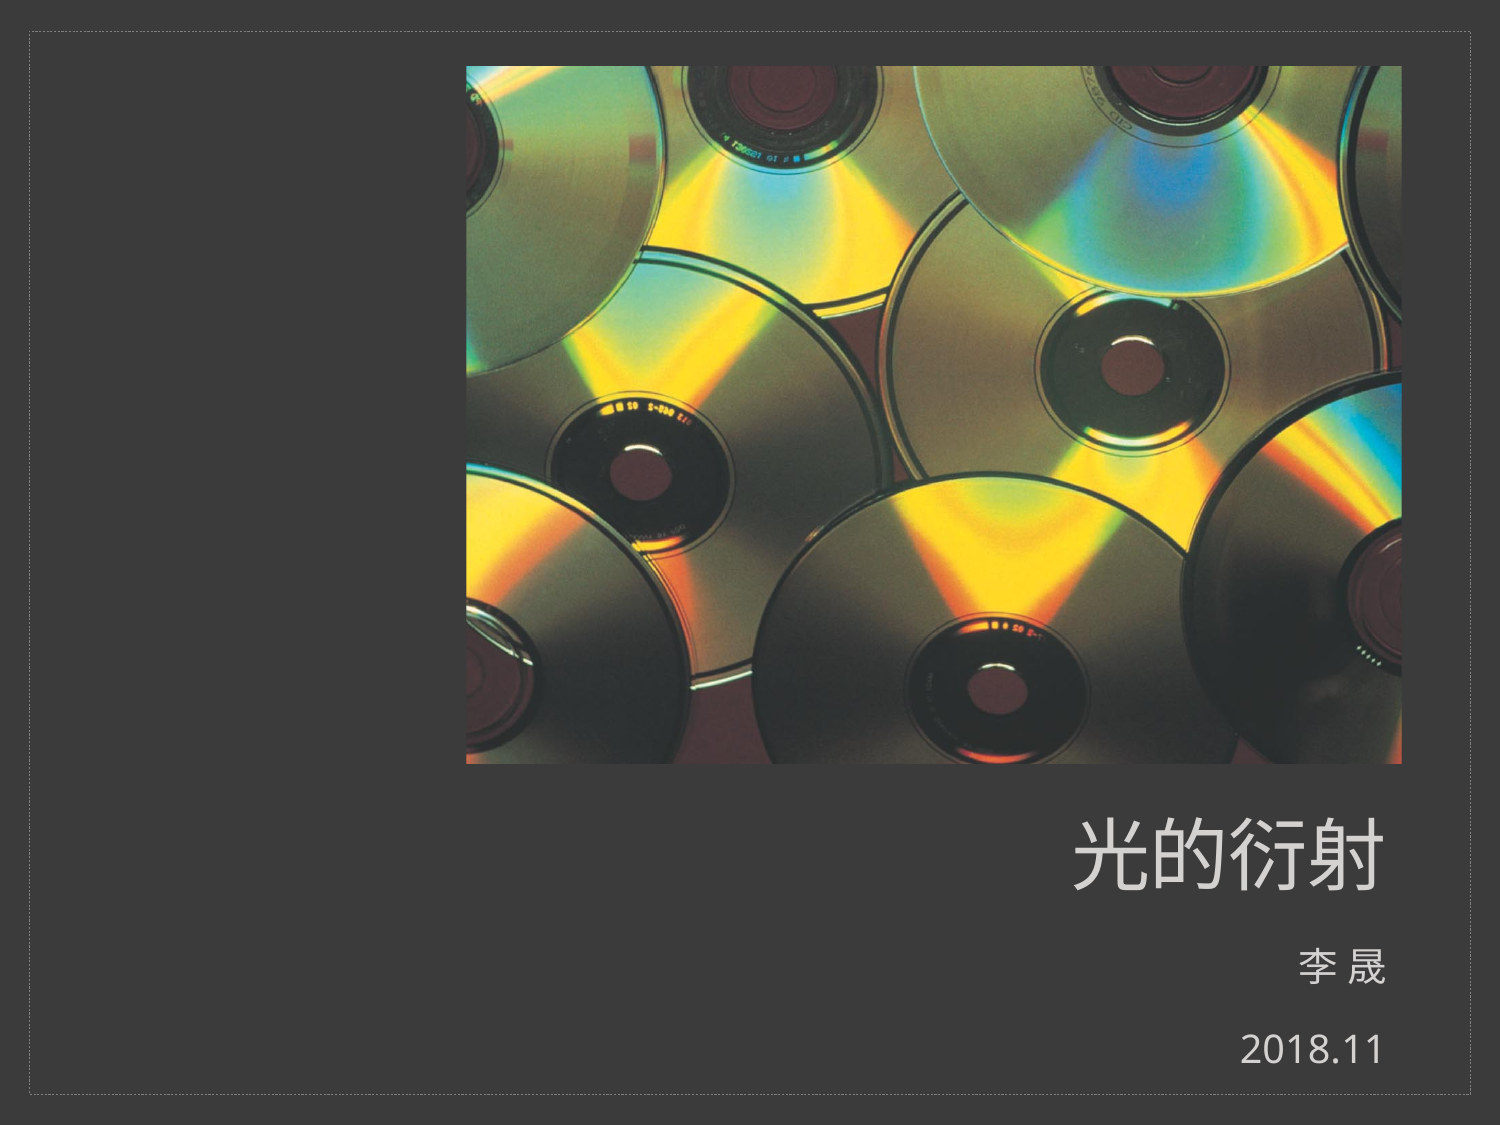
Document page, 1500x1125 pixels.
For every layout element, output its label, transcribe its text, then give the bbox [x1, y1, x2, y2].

text_box [27, 29, 1473, 1096]
picture [466, 65, 1402, 764]
text_box 光的衍射 李 晟 2018.11 [490, 778, 1402, 1083]
